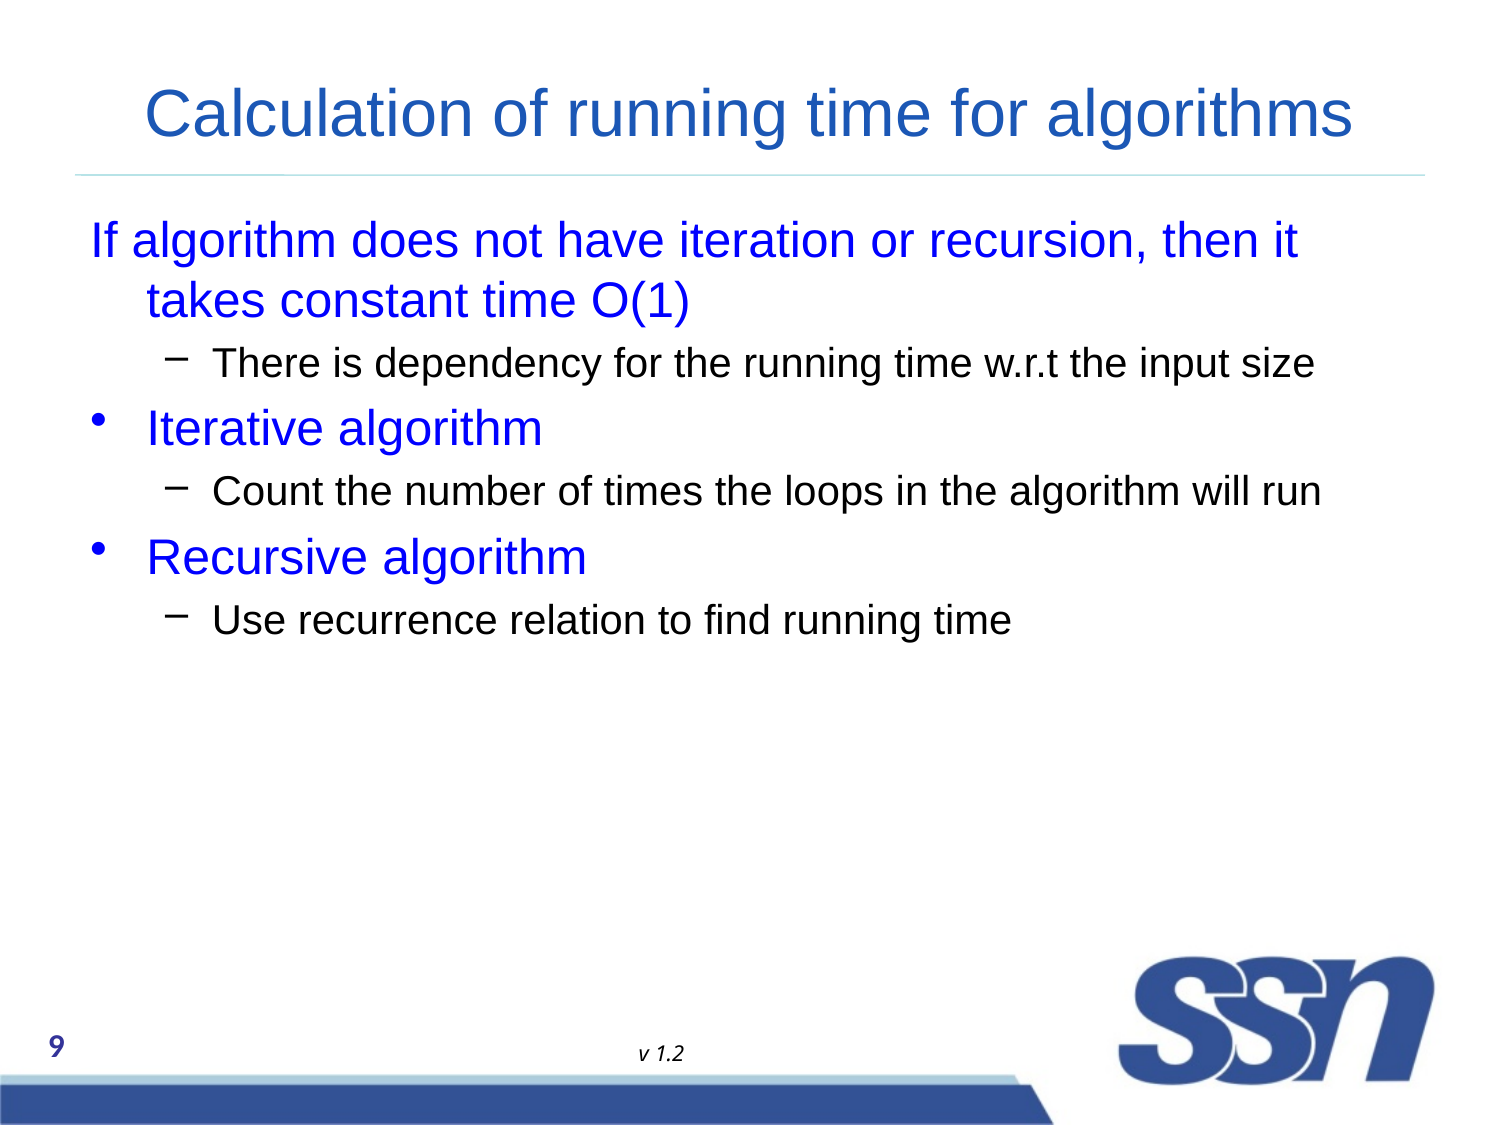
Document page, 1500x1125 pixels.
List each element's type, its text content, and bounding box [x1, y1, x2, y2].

list If algorithm does not have iteration or recursion, then it takes constant time O(1) There is dependency for the running time w.r.t the input size Iterative algorithm Count the number of times the loops in the algorithm will run Recursive algorithm Use recurrence relation to find running time [75, 200, 1425, 1005]
title Calculation of running time for algorithms [75, 45, 1425, 175]
picture [0, 913, 1500, 1125]
